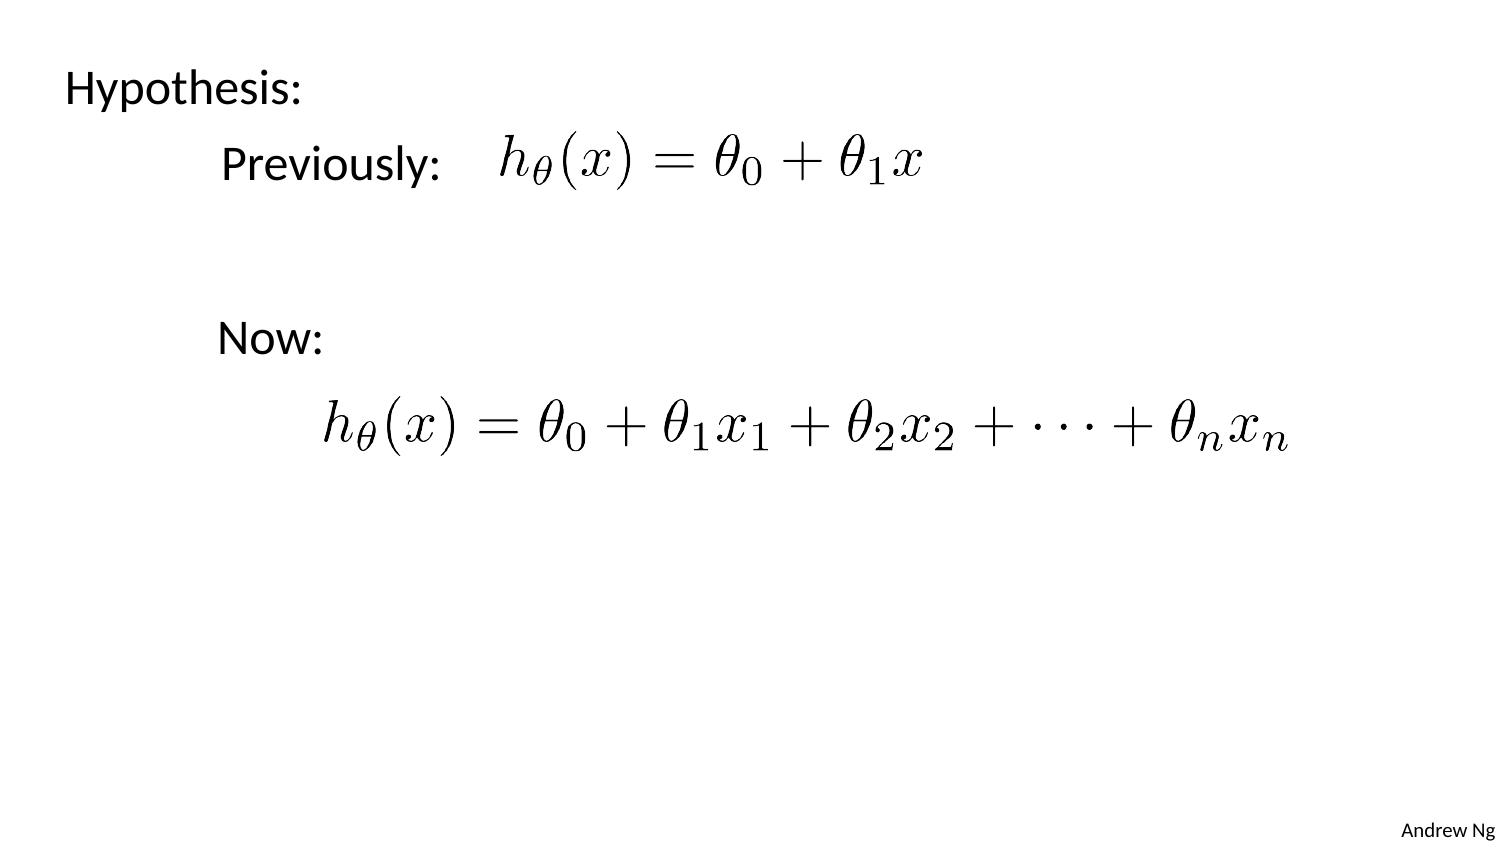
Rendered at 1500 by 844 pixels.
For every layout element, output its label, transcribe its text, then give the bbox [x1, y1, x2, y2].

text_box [51, 296, 1328, 456]
picture [499, 130, 922, 191]
text_box Previously: [56, 122, 1332, 198]
text_box Hypothesis: [49, 46, 1325, 122]
